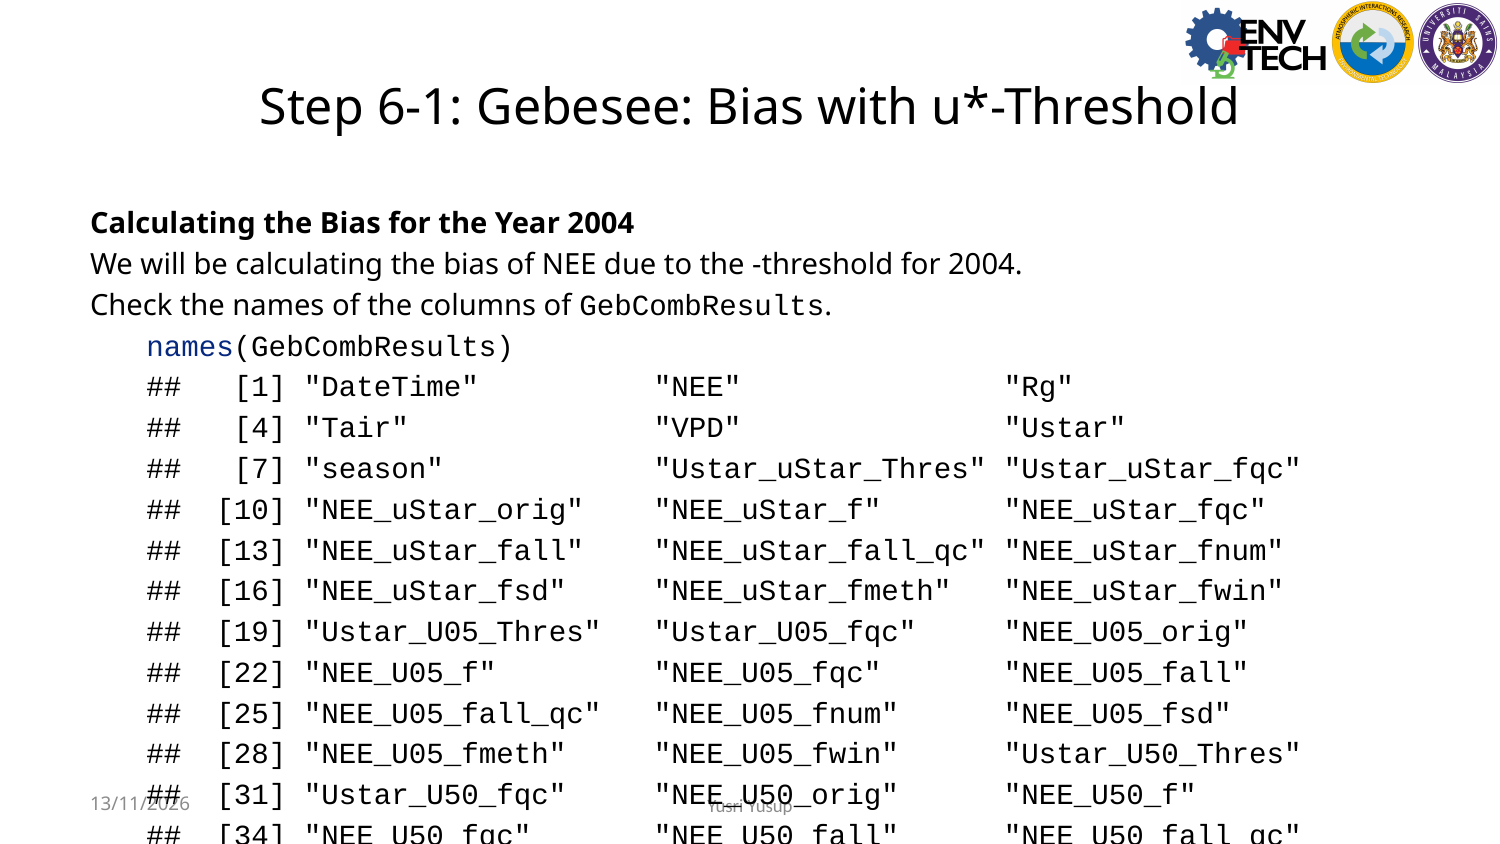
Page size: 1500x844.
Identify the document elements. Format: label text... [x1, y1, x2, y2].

picture [1181, 0, 1500, 85]
footer Yusri Yusup [512, 782, 988, 827]
title Step 6-1: Gebesee: Bias with u*-Threshold [75, 33, 1425, 175]
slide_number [75, 782, 425, 827]
